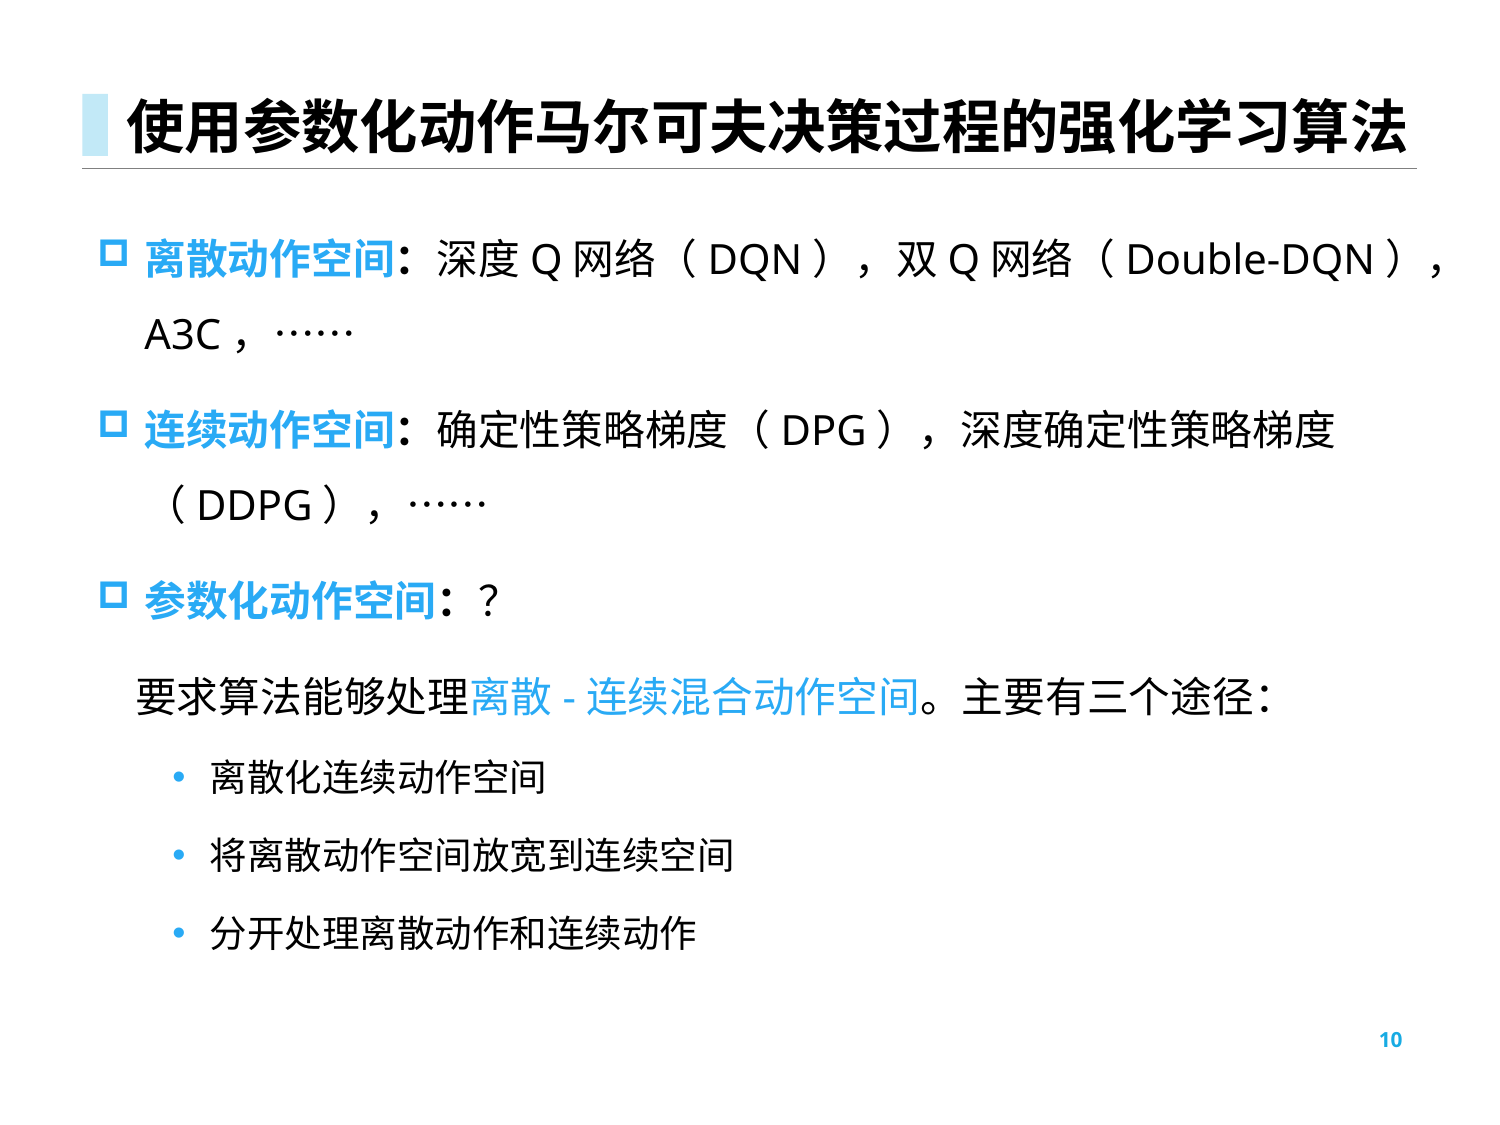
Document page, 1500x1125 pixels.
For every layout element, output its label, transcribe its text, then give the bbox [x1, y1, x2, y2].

slide_number 10 [1059, 1023, 1418, 1058]
title 使用参数化动作马尔可夫决策过程的强化学习算法 [111, 67, 1447, 169]
text_box 离散动作空间：深度Q网络（DQN），双Q网络（Double-DQN），A3C，…… 连续动作空间：确定性策略梯度（DPG），深度确定性策略梯度（DDPG），…… 参数化动作空间：？ 要求算法能够处理离散-连续混合动作空间。主要有三个途径： 离散化连续动作空间 将离散动作空间放宽到连续空间 分开处理离散动作和连续动作 [82, 200, 1475, 1010]
